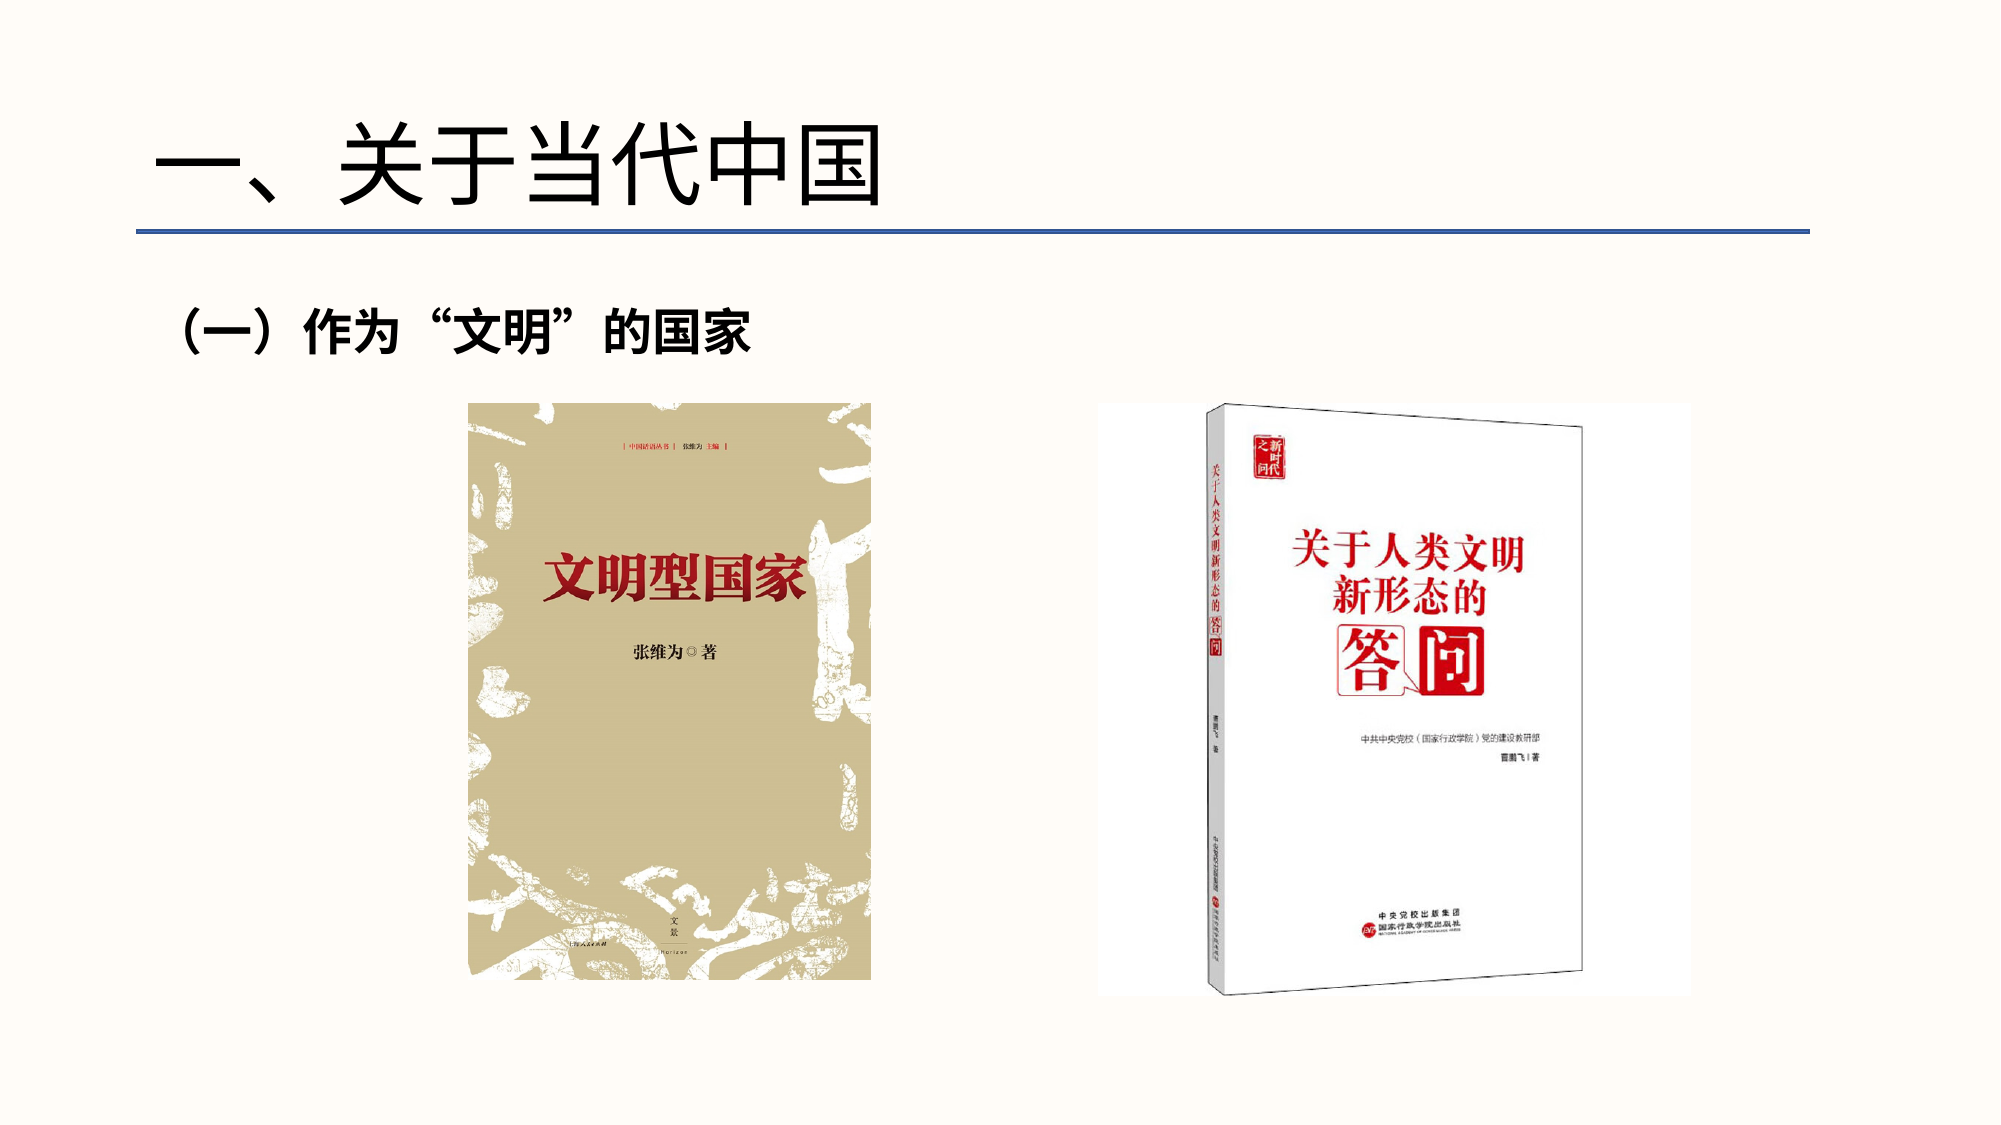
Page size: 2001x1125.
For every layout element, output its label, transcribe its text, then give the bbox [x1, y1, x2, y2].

list （一）作为“文明”的国家 [137, 299, 1863, 1014]
text_box [136, 229, 1810, 234]
title 一、关于当代中国 [137, 59, 1863, 278]
picture [1098, 403, 1691, 996]
picture [467, 403, 871, 980]
